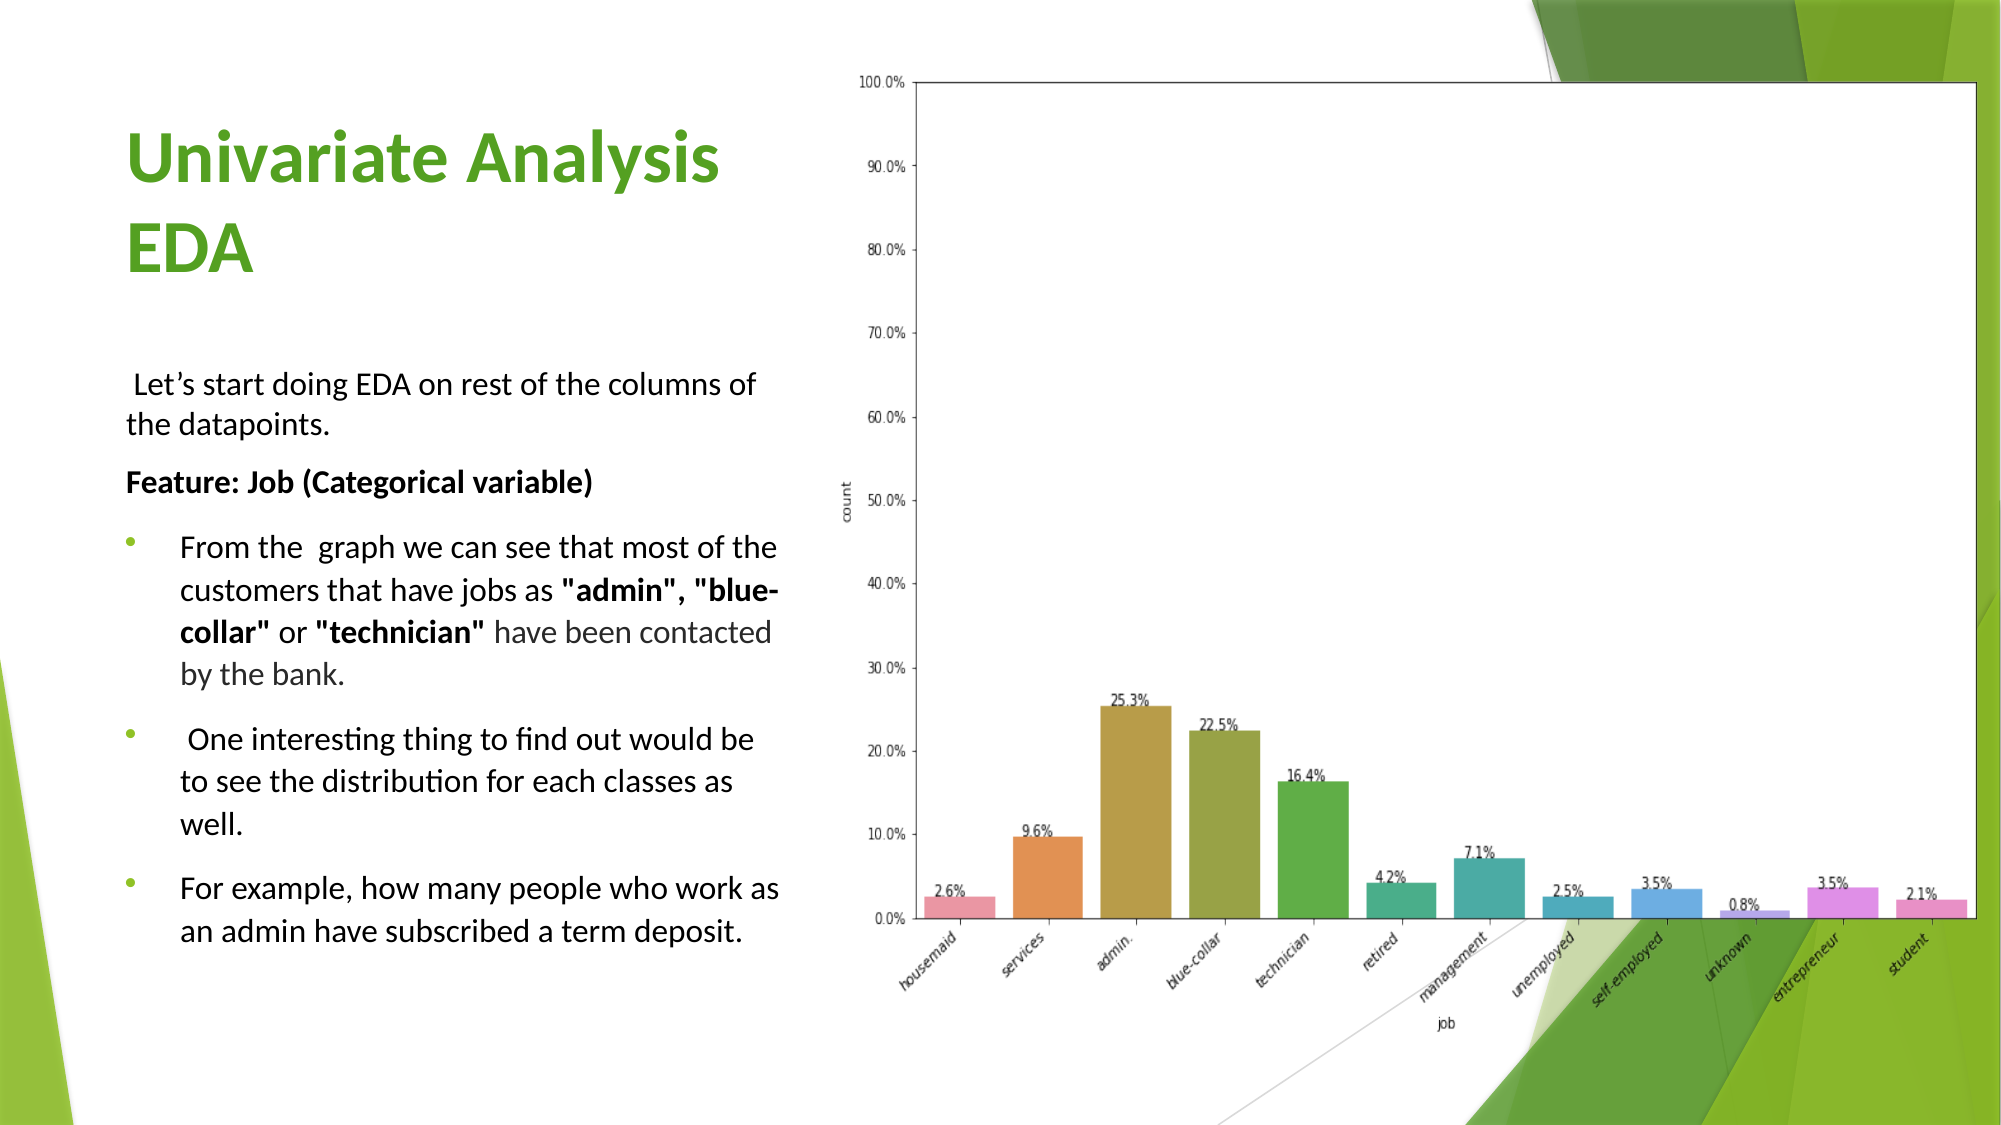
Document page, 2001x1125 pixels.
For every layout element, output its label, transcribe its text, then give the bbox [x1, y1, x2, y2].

list Let’s start doing EDA on rest of the columns of the datapoints. Feature: Job (Categorical variable) From the graph we can see that most of the customers that have jobs as "admin", "blue-collar" or "technician" have been contacted by the bank. One interesting thing to find out would be to see the distribution for each classes as well. For example, how many people who work as an admin have subscribed a term deposit. [111, 354, 798, 992]
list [832, 64, 1985, 1043]
title Univariate Analysis EDA [111, 99, 827, 317]
